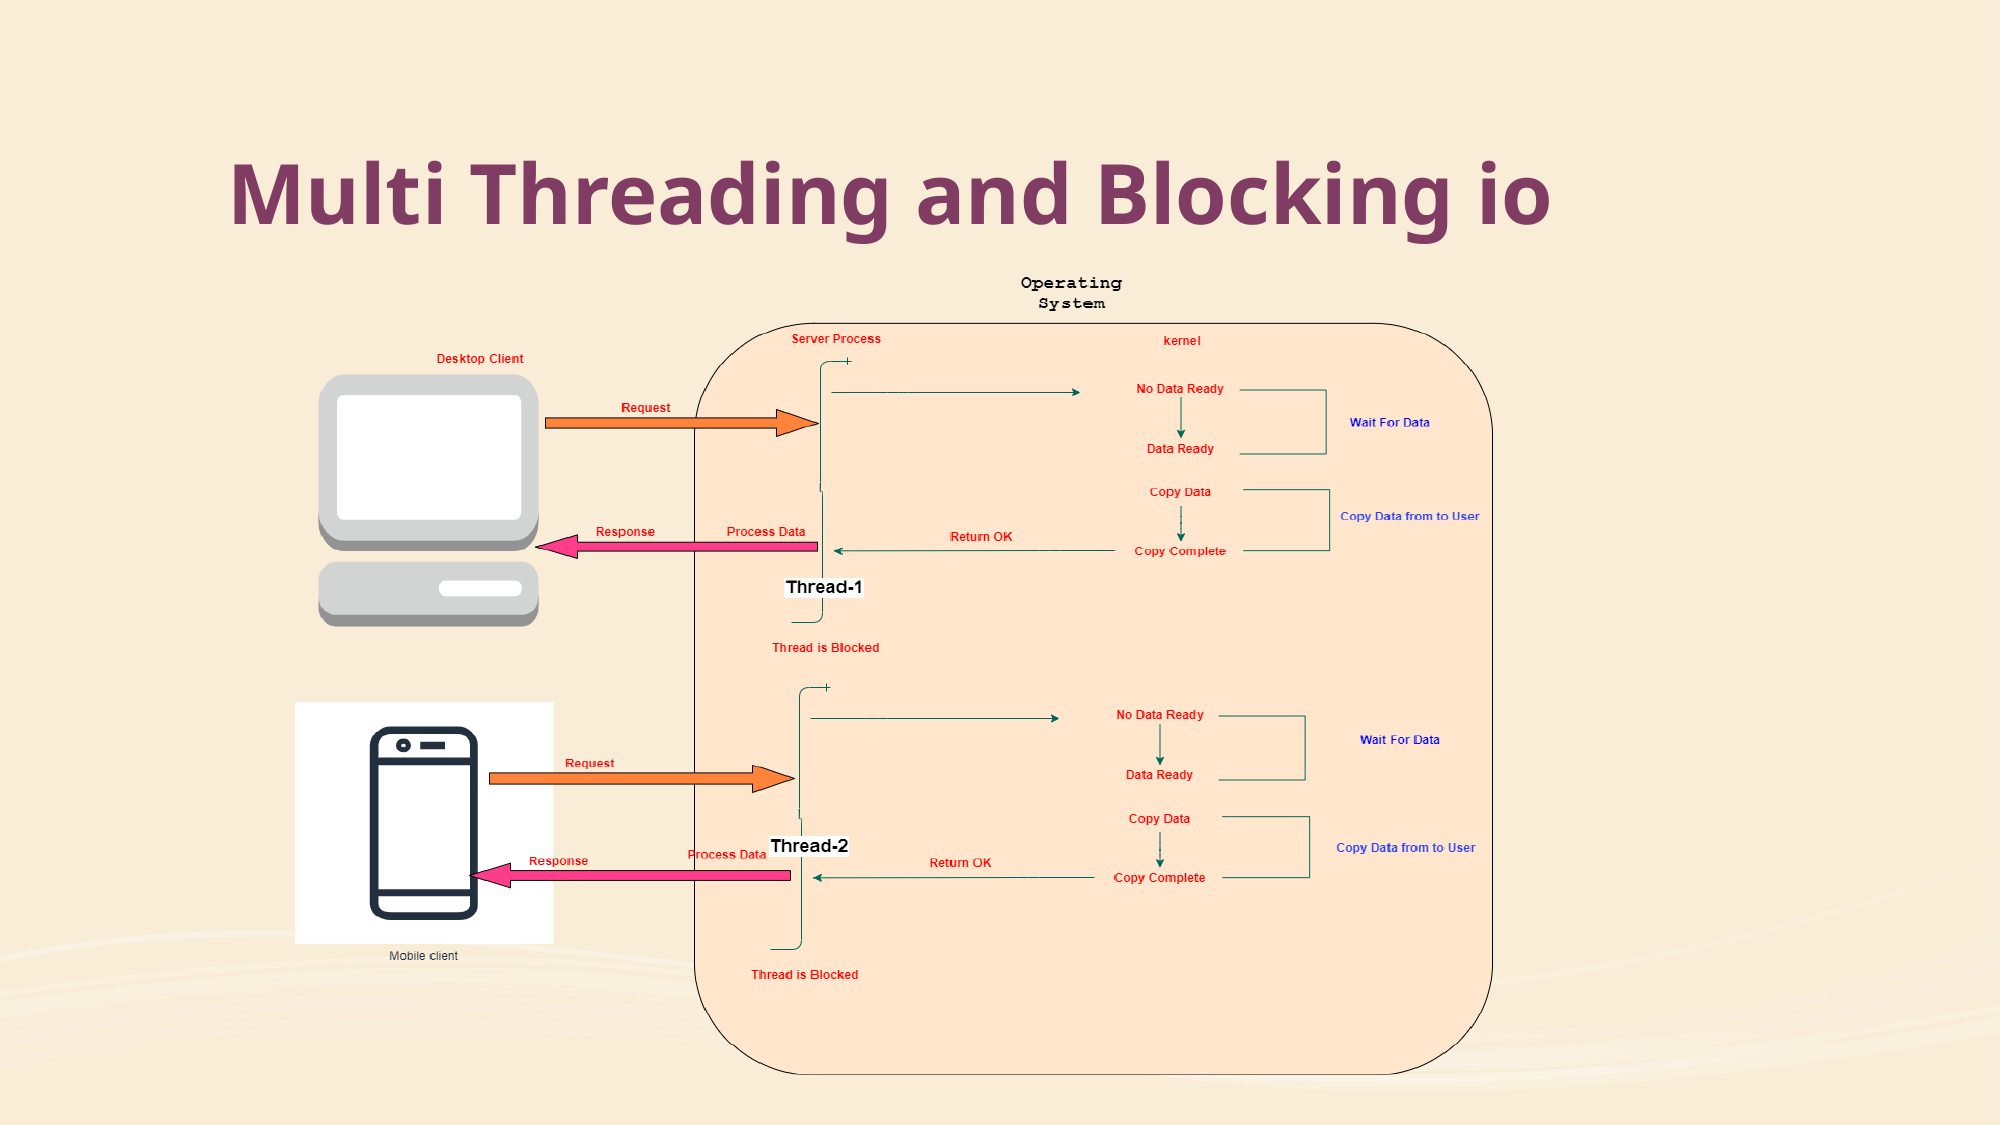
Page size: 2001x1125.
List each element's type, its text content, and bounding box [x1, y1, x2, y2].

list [295, 271, 1499, 1075]
title Multi Threading and Blocking io [212, 50, 1788, 250]
